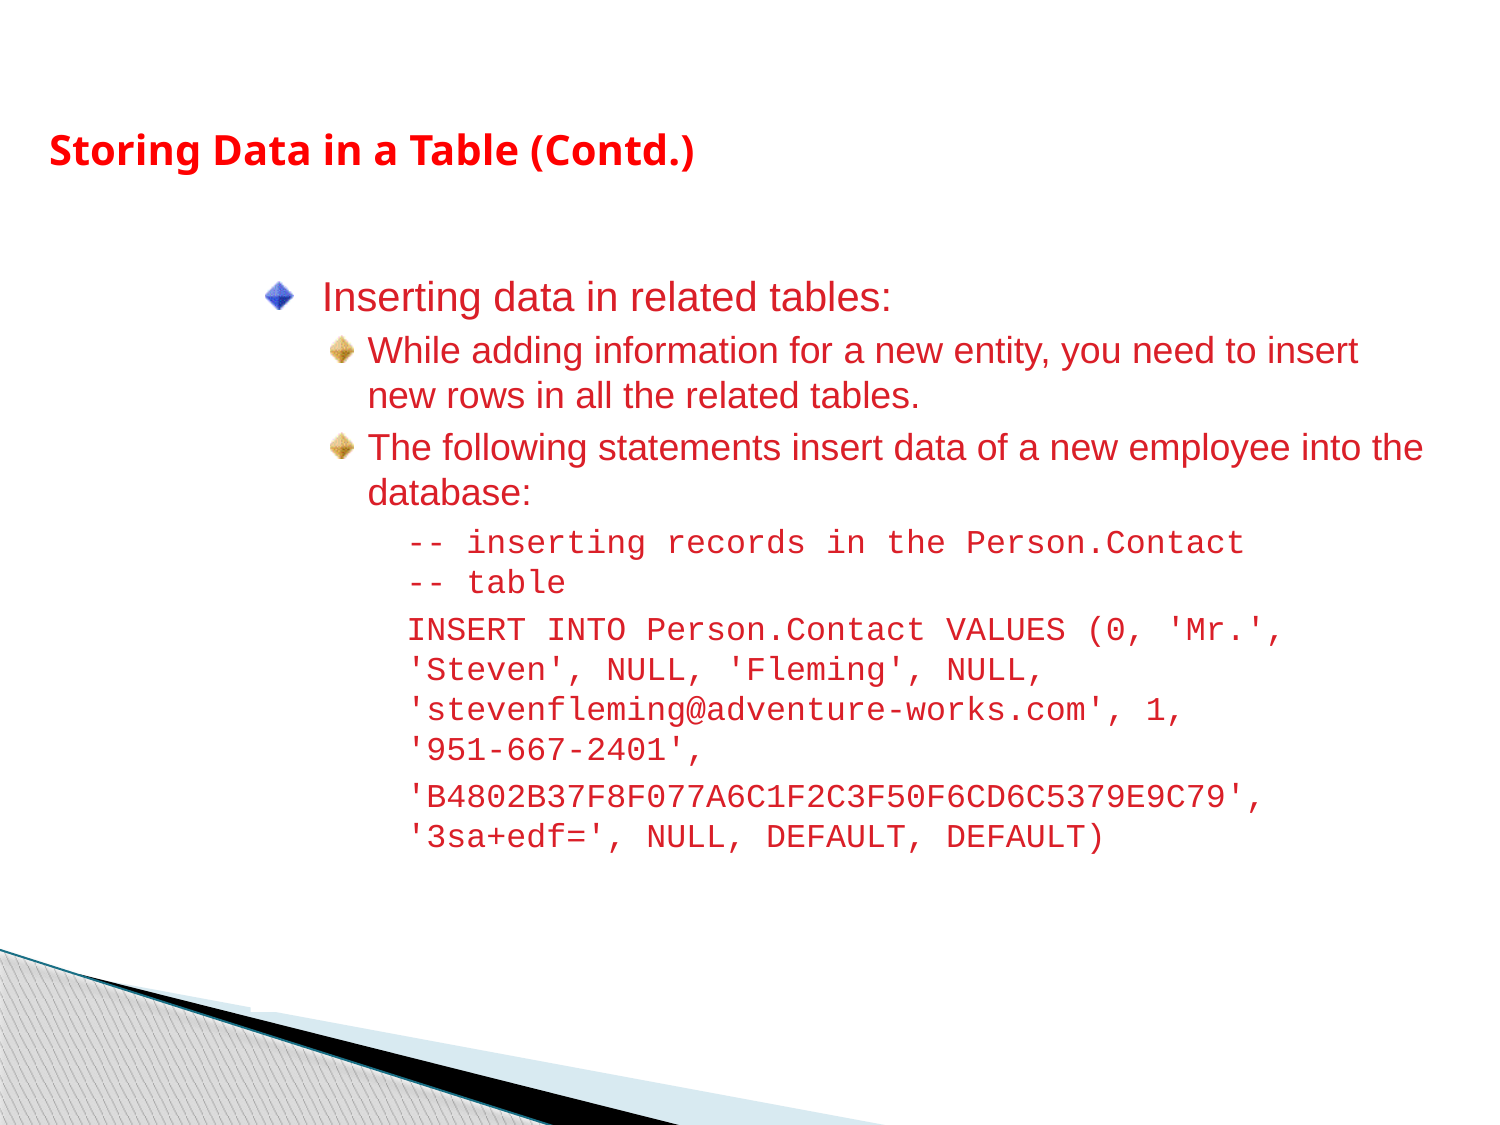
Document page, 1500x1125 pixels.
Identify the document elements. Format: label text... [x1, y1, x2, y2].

picture [265, 280, 294, 310]
text_box Storing Data in a Table (Contd.) [34, 116, 1472, 182]
picture [330, 432, 354, 459]
picture [330, 335, 354, 363]
list Inserting data in related tables: While adding information for a new entity, you need to insert new rows in all the related tables. The following statements insert data of a new employee into the database: -- inserting records in the Person.Contact -- table INSERT INTO Person.Contact VALUES (0, 'Mr.', 'Steven', NULL, 'Fleming', NULL, 'stevenfleming@adventure-works.com', 1, '951-667-2401', 'B4802B37F8F077A6C1F2C3F50F6CD6C5379E9C79', '3sa+edf=', NULL, DEFAULT, DEFAULT) [250, 262, 1451, 1012]
